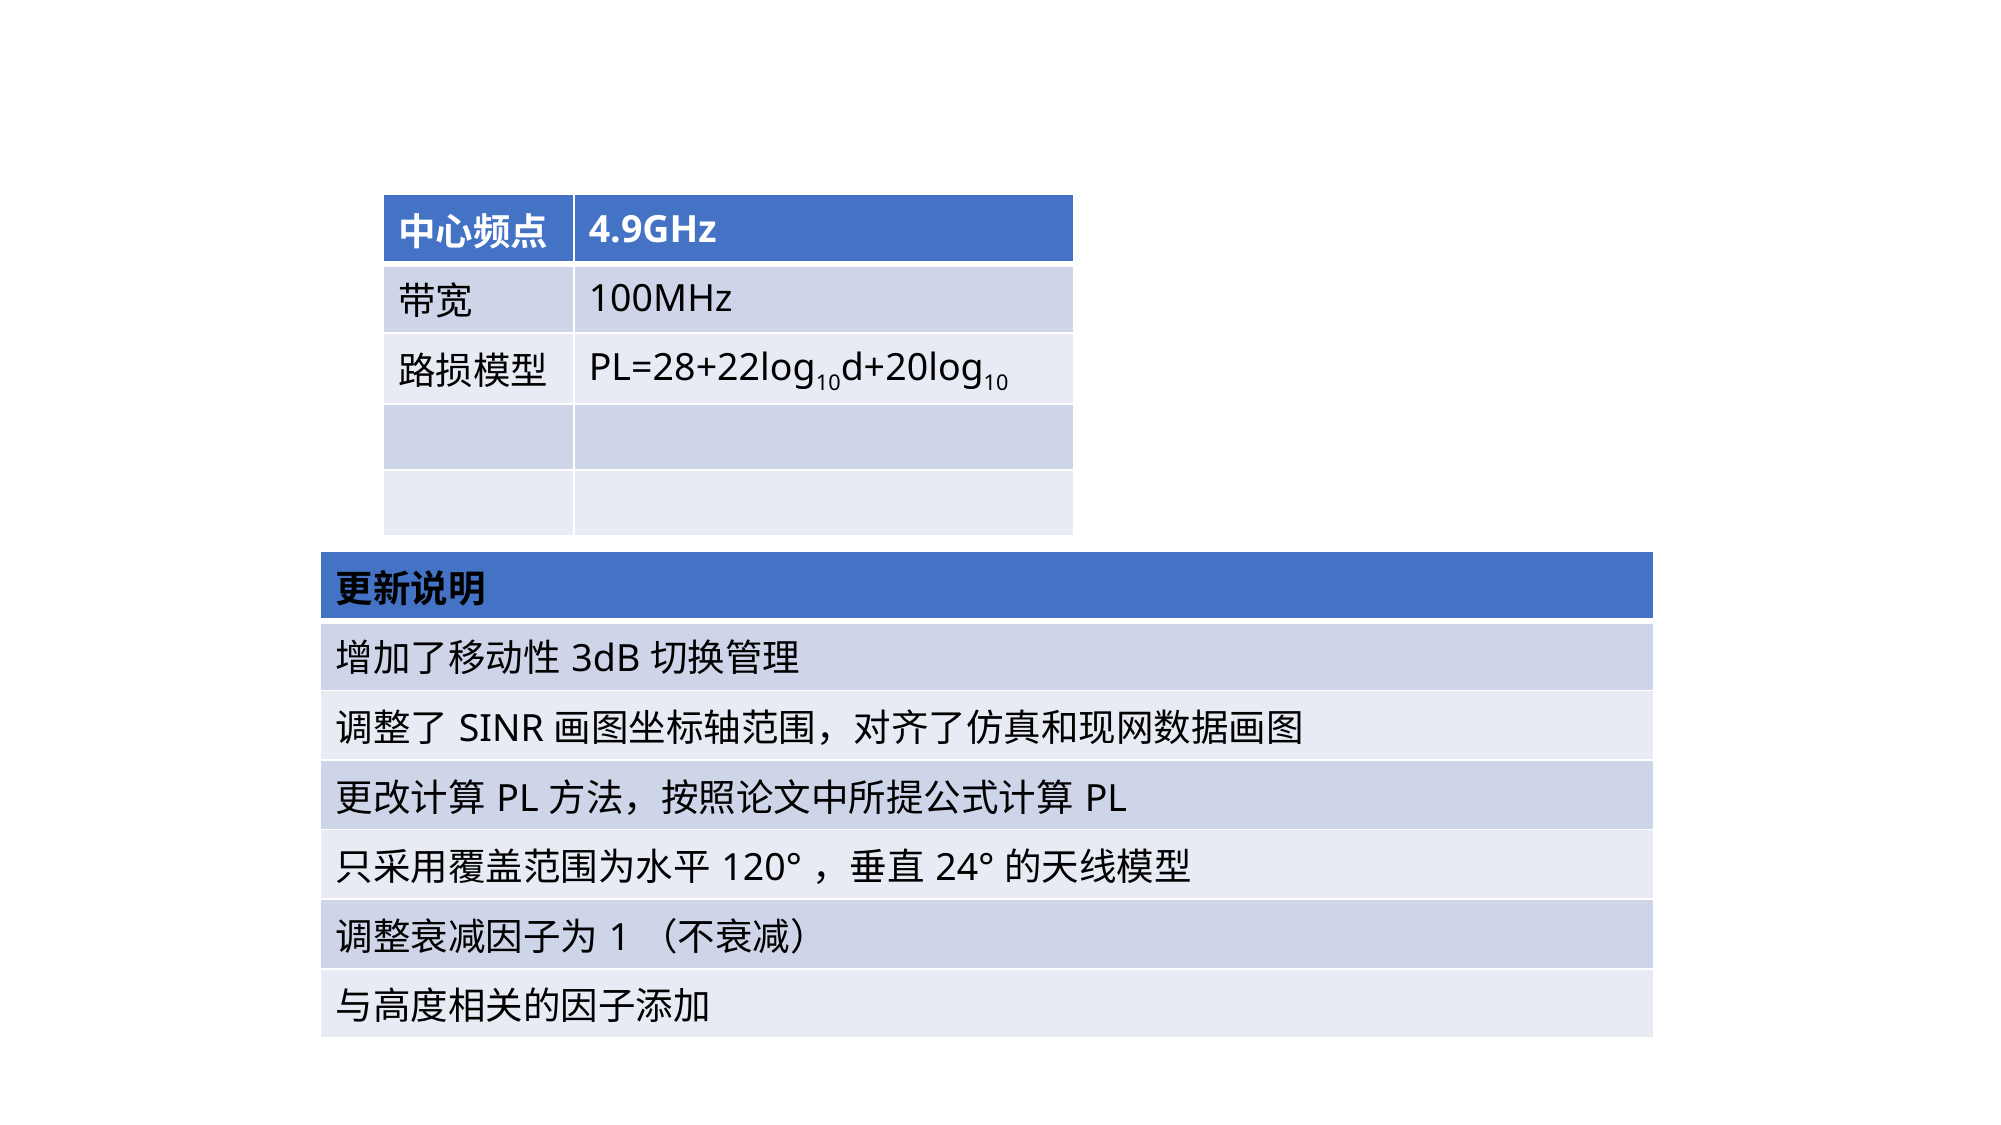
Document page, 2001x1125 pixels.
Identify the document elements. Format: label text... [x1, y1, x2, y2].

table_header 更新说明 [321, 552, 1653, 618]
table_cell 调整衰减因子为1（不衰减） [321, 900, 1653, 968]
table_cell 增加了移动性3dB切换管理 [321, 624, 1653, 690]
table_cell 只采用覆盖范围为水平120°，垂直24°的天线模型 [321, 830, 1653, 898]
table_cell 更改计算PL方法，按照论文中所提公式计算PL [321, 761, 1653, 829]
table_cell 调整了SINR画图坐标轴范围，对齐了仿真和现网数据画图 [321, 691, 1653, 759]
table_cell 与高度相关的因子添加 [321, 970, 1653, 1037]
